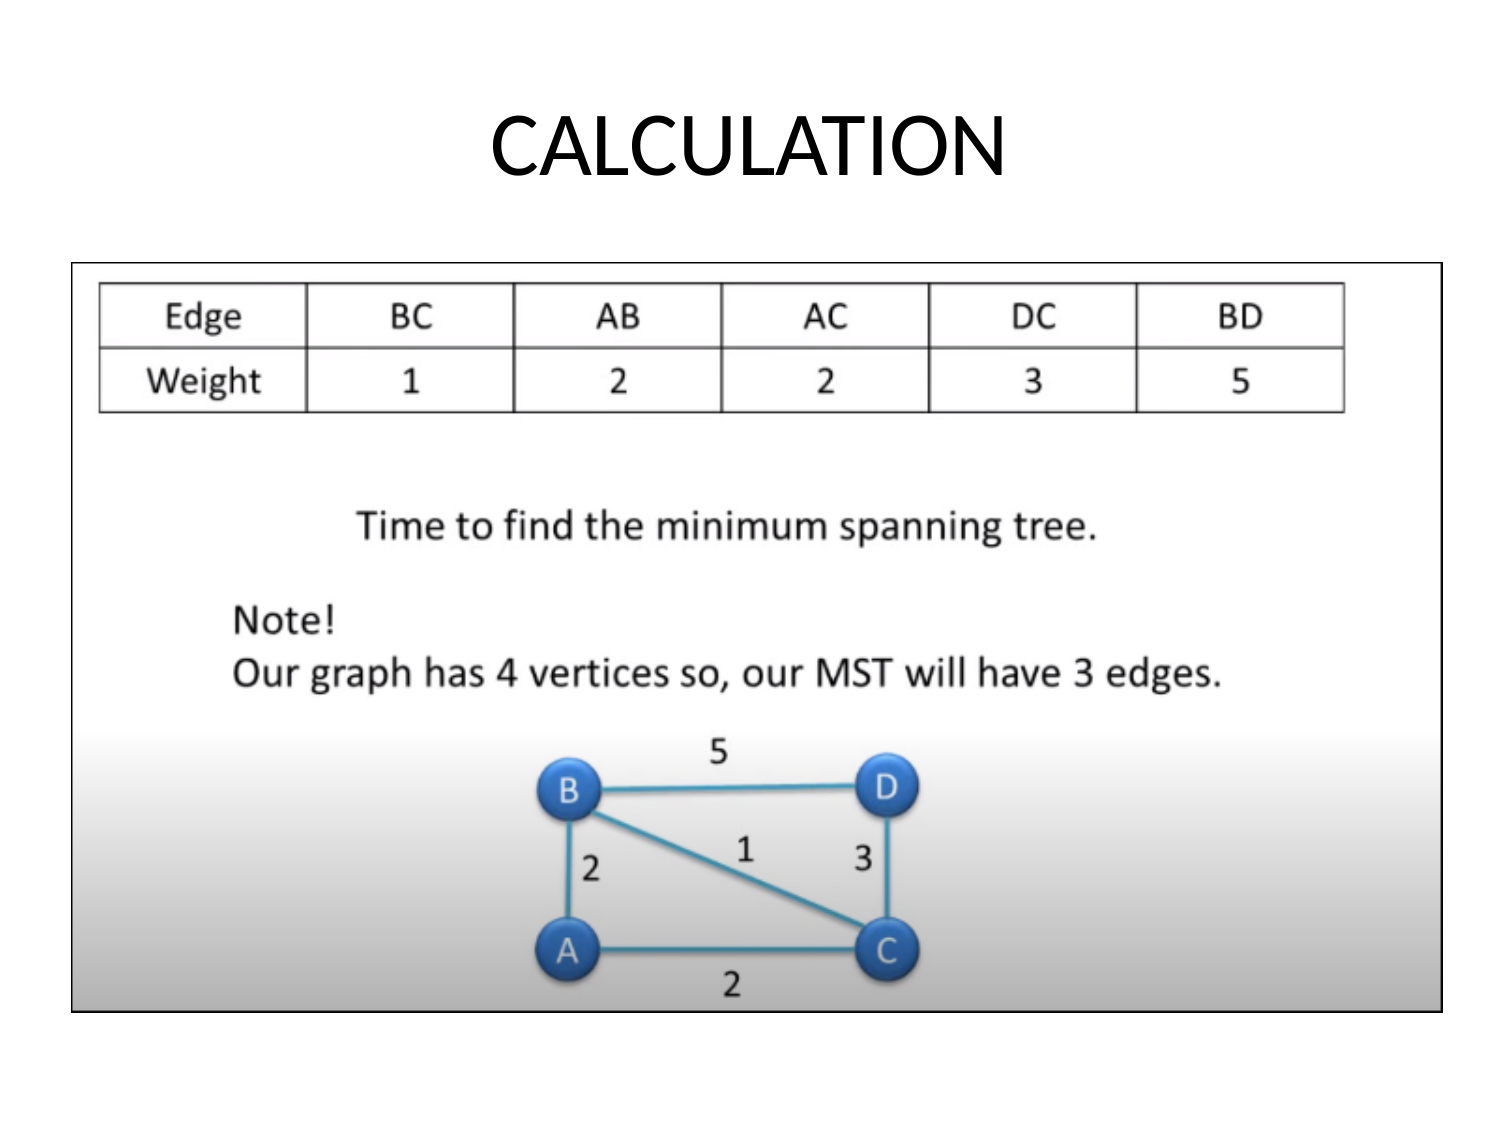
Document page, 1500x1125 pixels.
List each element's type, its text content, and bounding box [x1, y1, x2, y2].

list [71, 262, 1443, 1013]
title CALCULATION [75, 45, 1425, 233]
